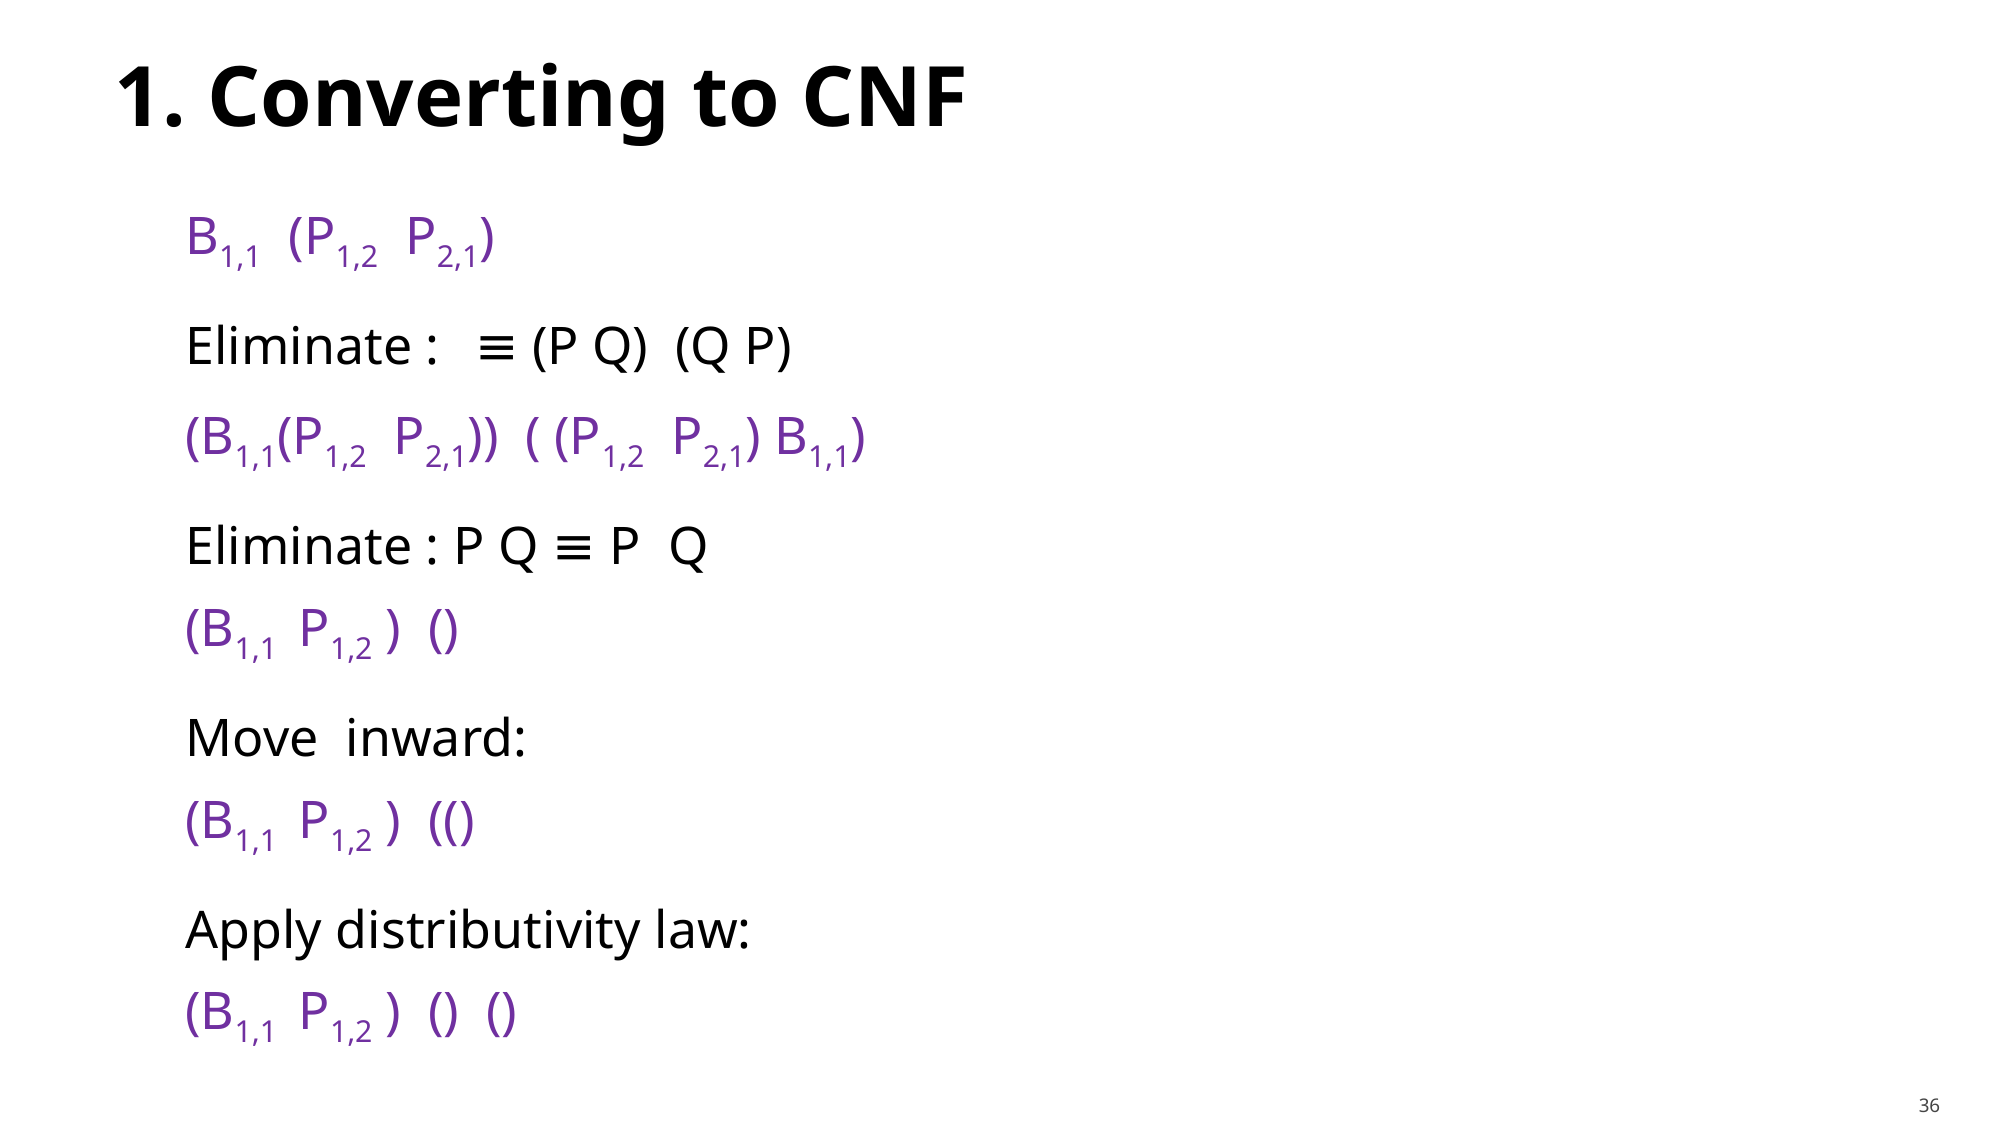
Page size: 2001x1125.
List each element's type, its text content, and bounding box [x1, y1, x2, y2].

title 1. Converting to CNF [99, 12, 1900, 175]
slide_number 36 [1794, 1080, 1955, 1125]
